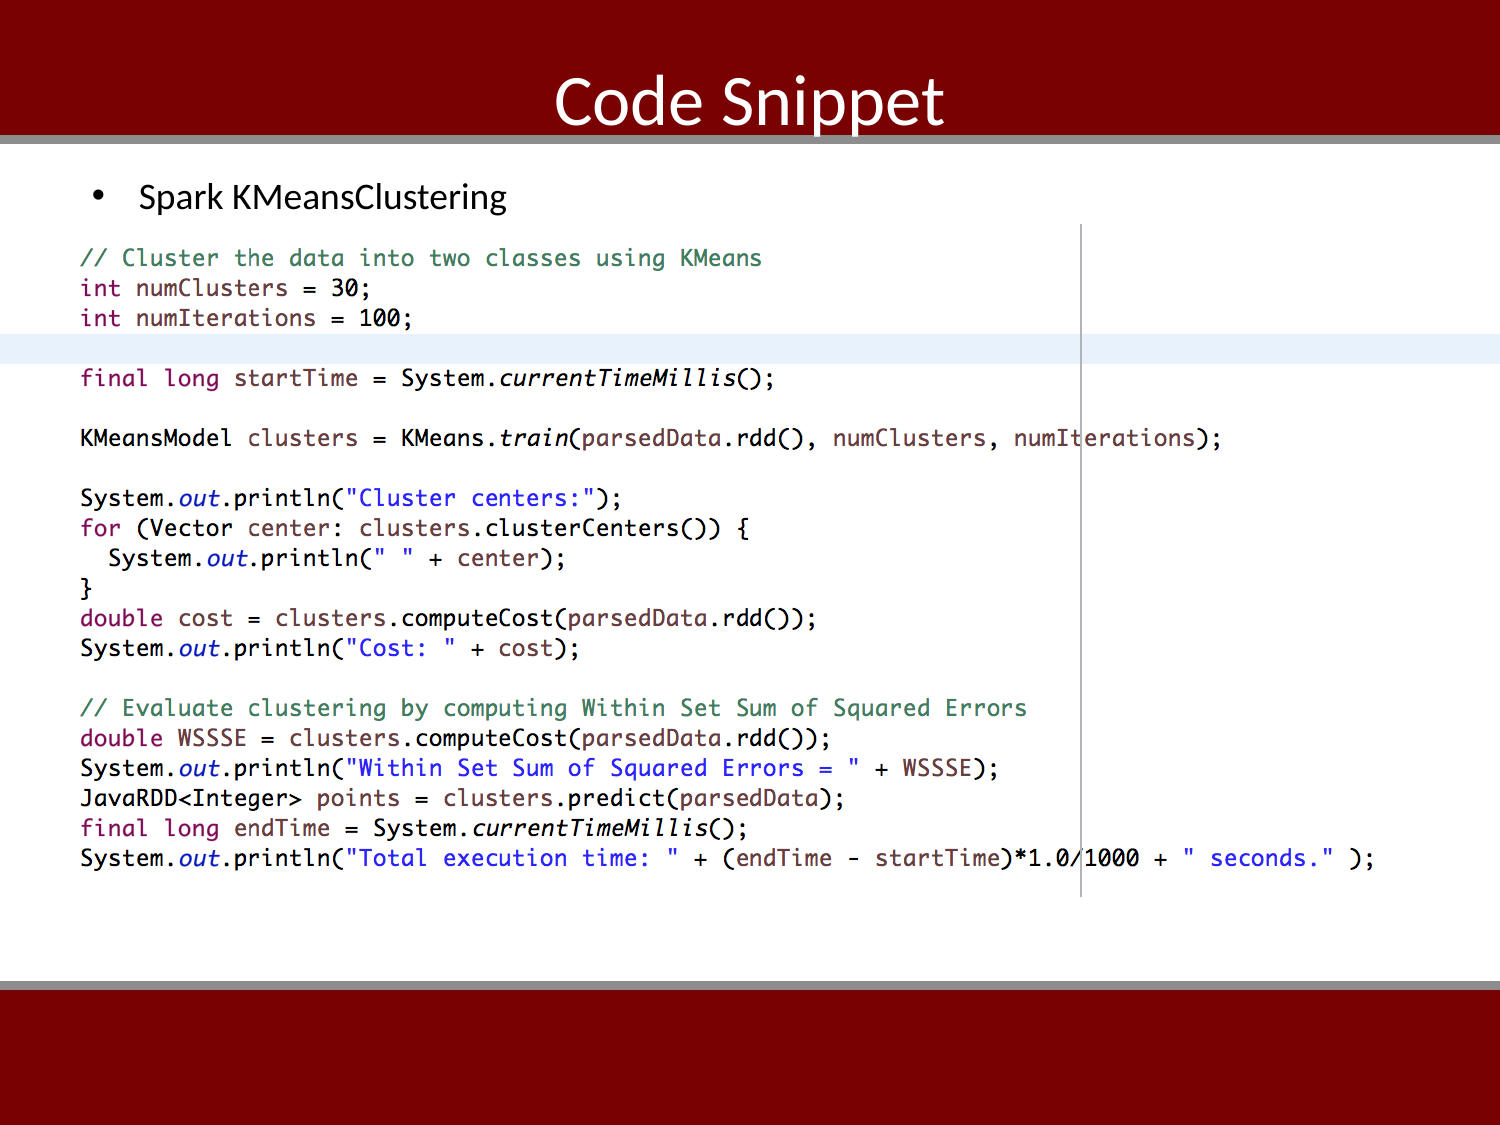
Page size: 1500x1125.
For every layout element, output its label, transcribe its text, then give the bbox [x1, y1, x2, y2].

text_box Spark KMeansClustering [77, 164, 523, 223]
picture [0, 0, 1500, 1125]
title Code Snippet [75, 45, 1425, 147]
list Spark MLlib [75, 905, 1425, 1005]
